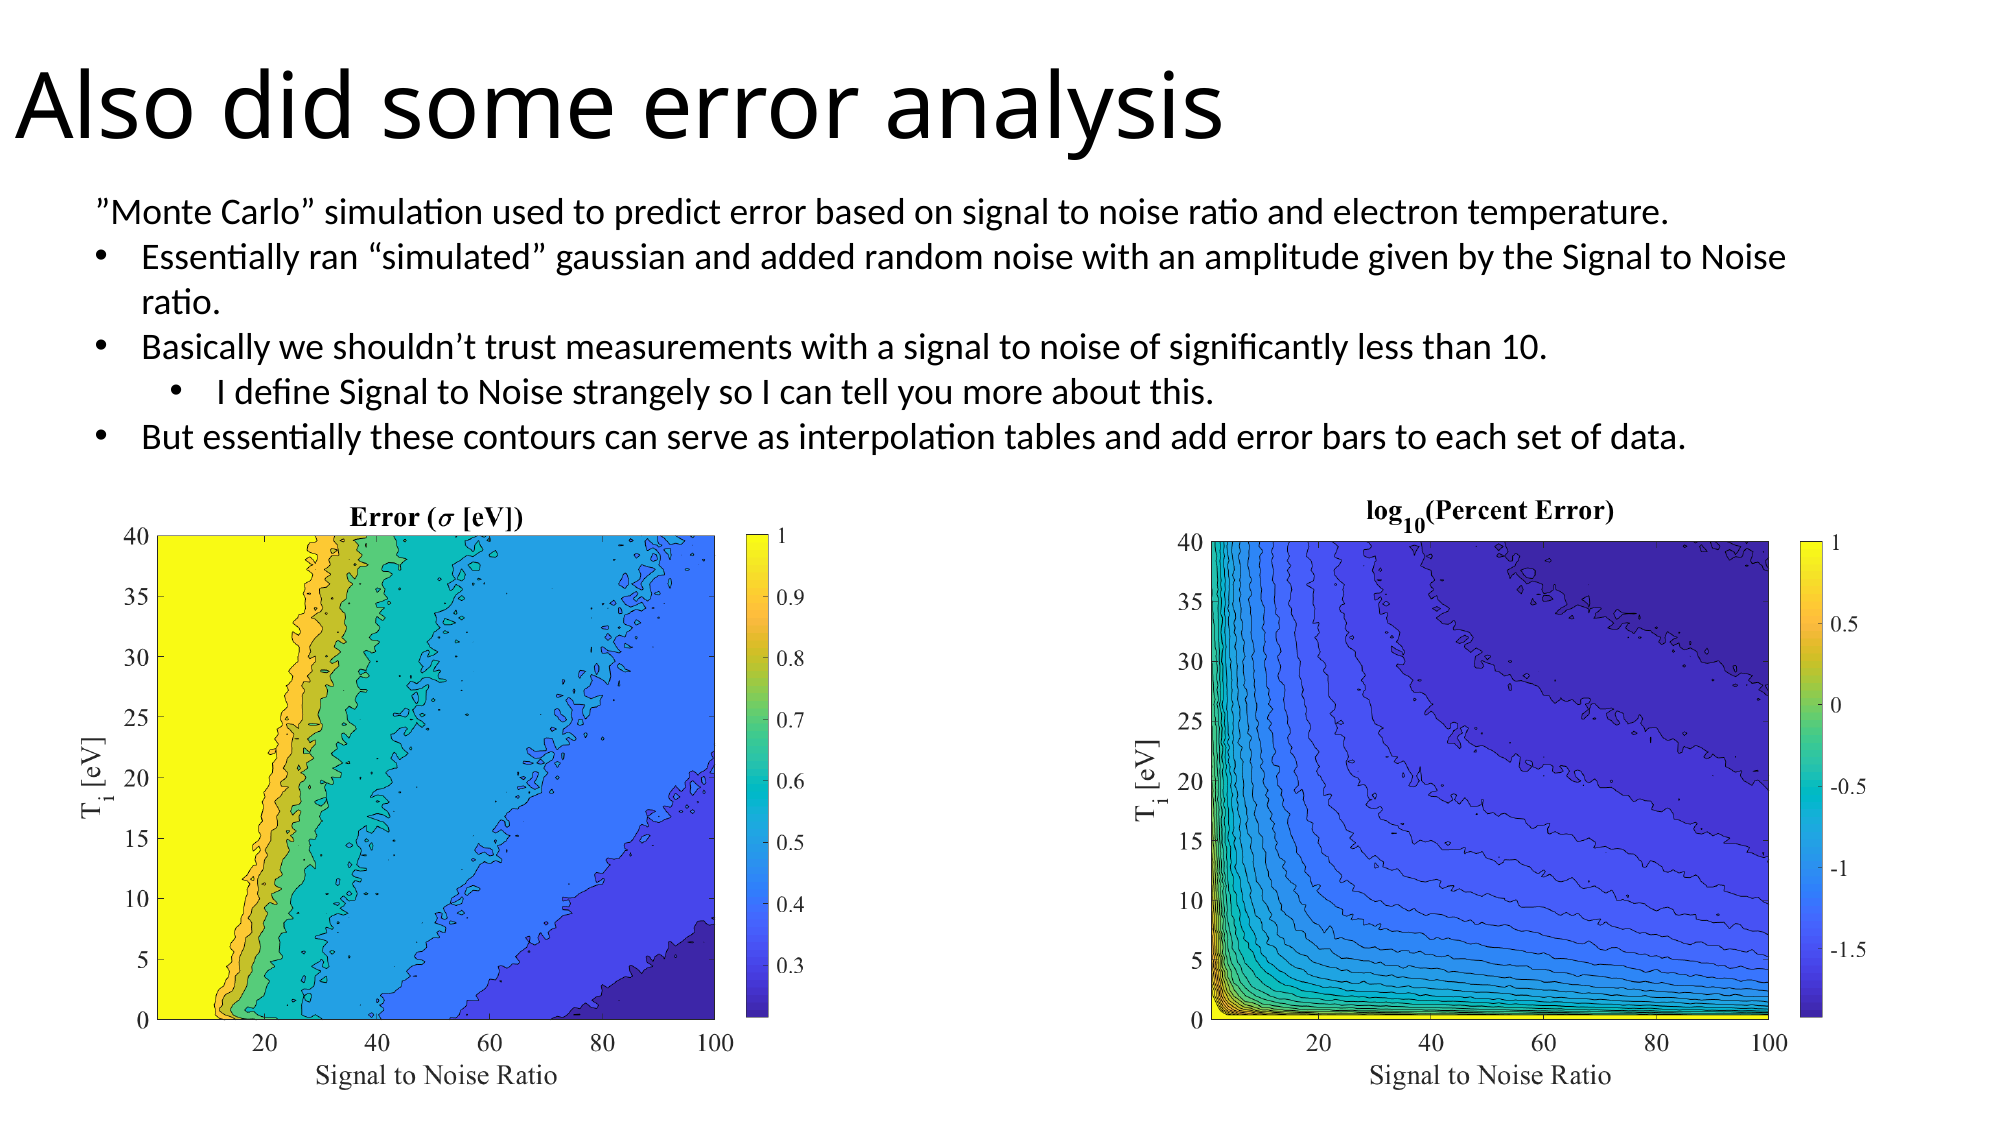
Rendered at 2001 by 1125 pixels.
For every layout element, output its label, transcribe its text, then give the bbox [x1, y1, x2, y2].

picture [64, 490, 865, 1091]
text_box ”Monte Carlo” simulation used to predict error based on signal to noise ratio and electron temperature. Essentially ran “simulated” gaussian and added random noise with an amplitude given by the Signal to Noise ratio. Basically we shouldn’t trust measurements with a signal to noise of significantly less than 10. I define Signal to Noise strangely so I can tell you more about this. But essentially these contours can serve as interpolation tables and add error bars to each set of data. [79, 179, 1859, 510]
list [1118, 490, 1919, 1091]
title Also did some error analysis [0, 0, 1725, 218]
